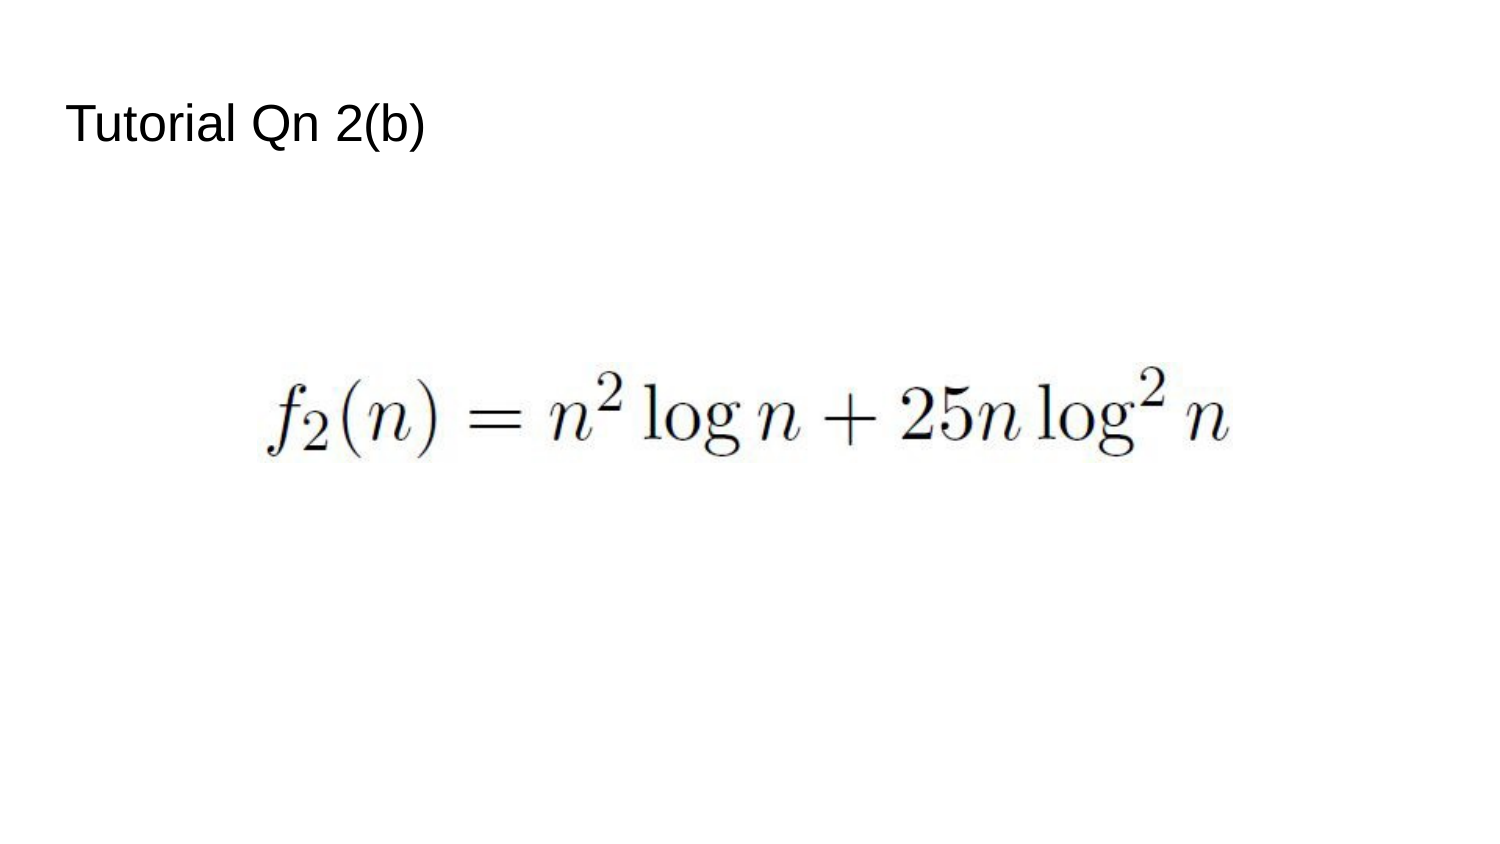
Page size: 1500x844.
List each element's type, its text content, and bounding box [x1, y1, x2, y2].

title Tutorial Qn 2(b) [63, 86, 1437, 231]
picture [257, 362, 1233, 463]
